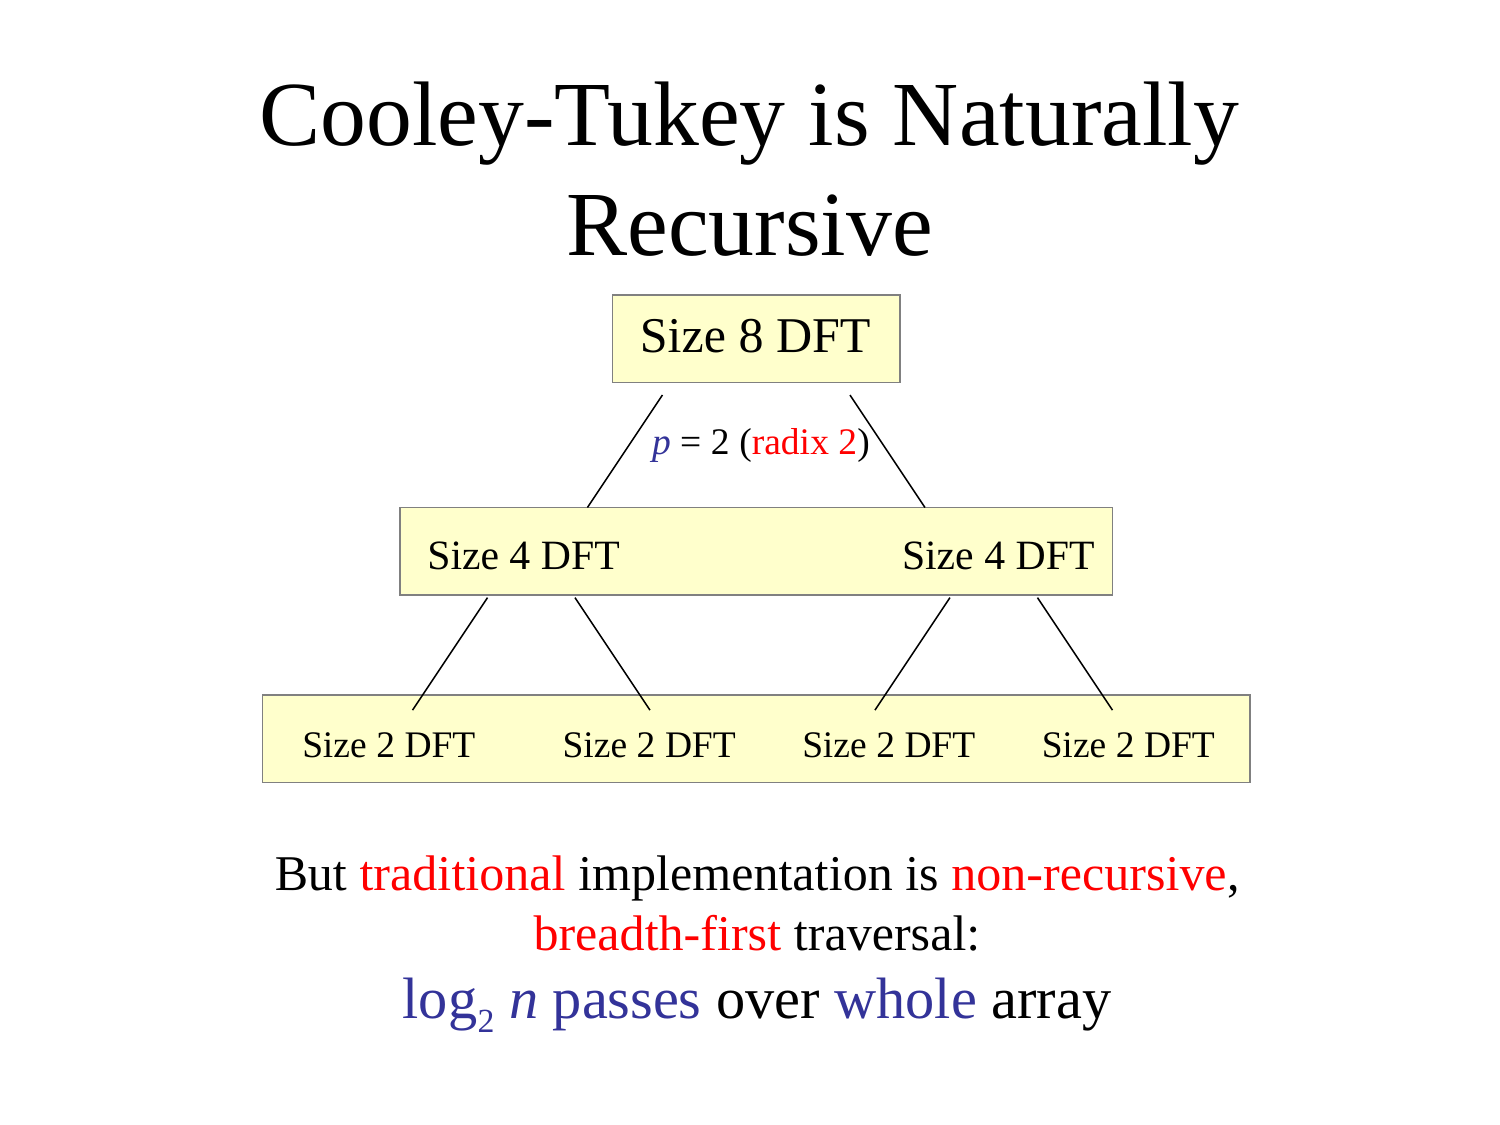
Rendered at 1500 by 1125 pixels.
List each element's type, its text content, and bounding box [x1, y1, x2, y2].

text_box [261, 294, 1253, 1038]
title Cooley-Tukey is Naturally Recursive [50, 70, 1450, 258]
